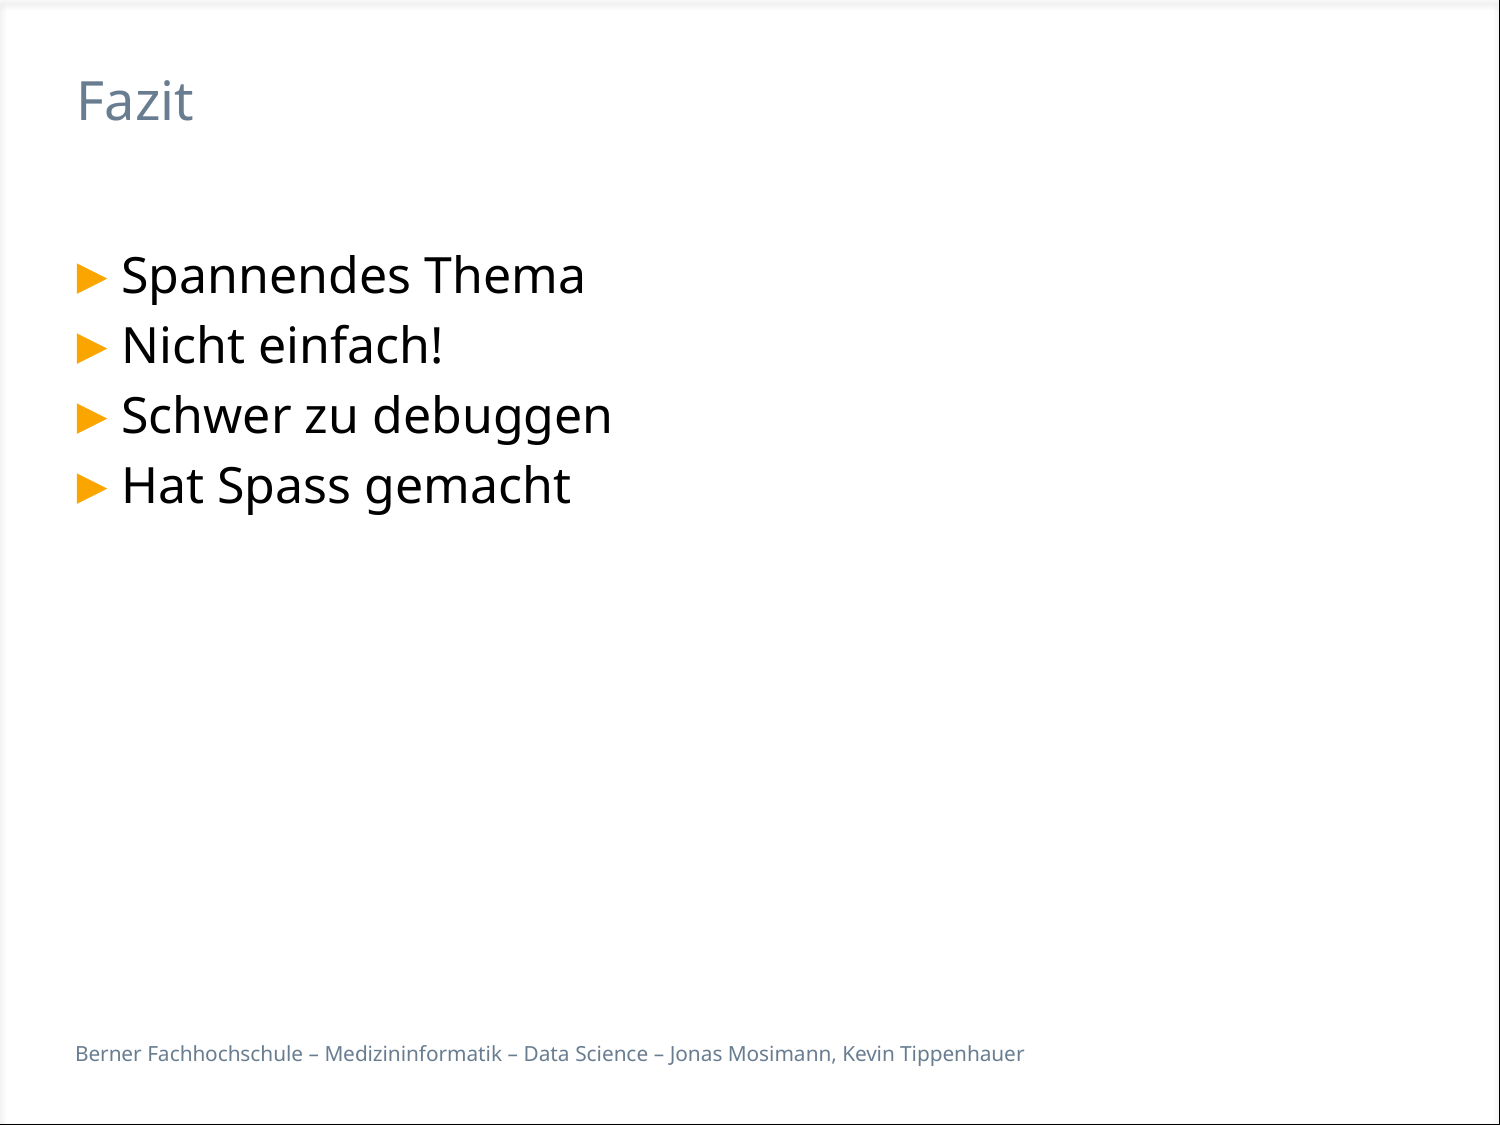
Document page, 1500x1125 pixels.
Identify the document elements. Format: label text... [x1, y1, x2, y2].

title Fazit [76, 59, 1406, 148]
list Spannendes Thema Nicht einfach! Schwer zu debuggen Hat Spass gemacht [76, 236, 1406, 1004]
